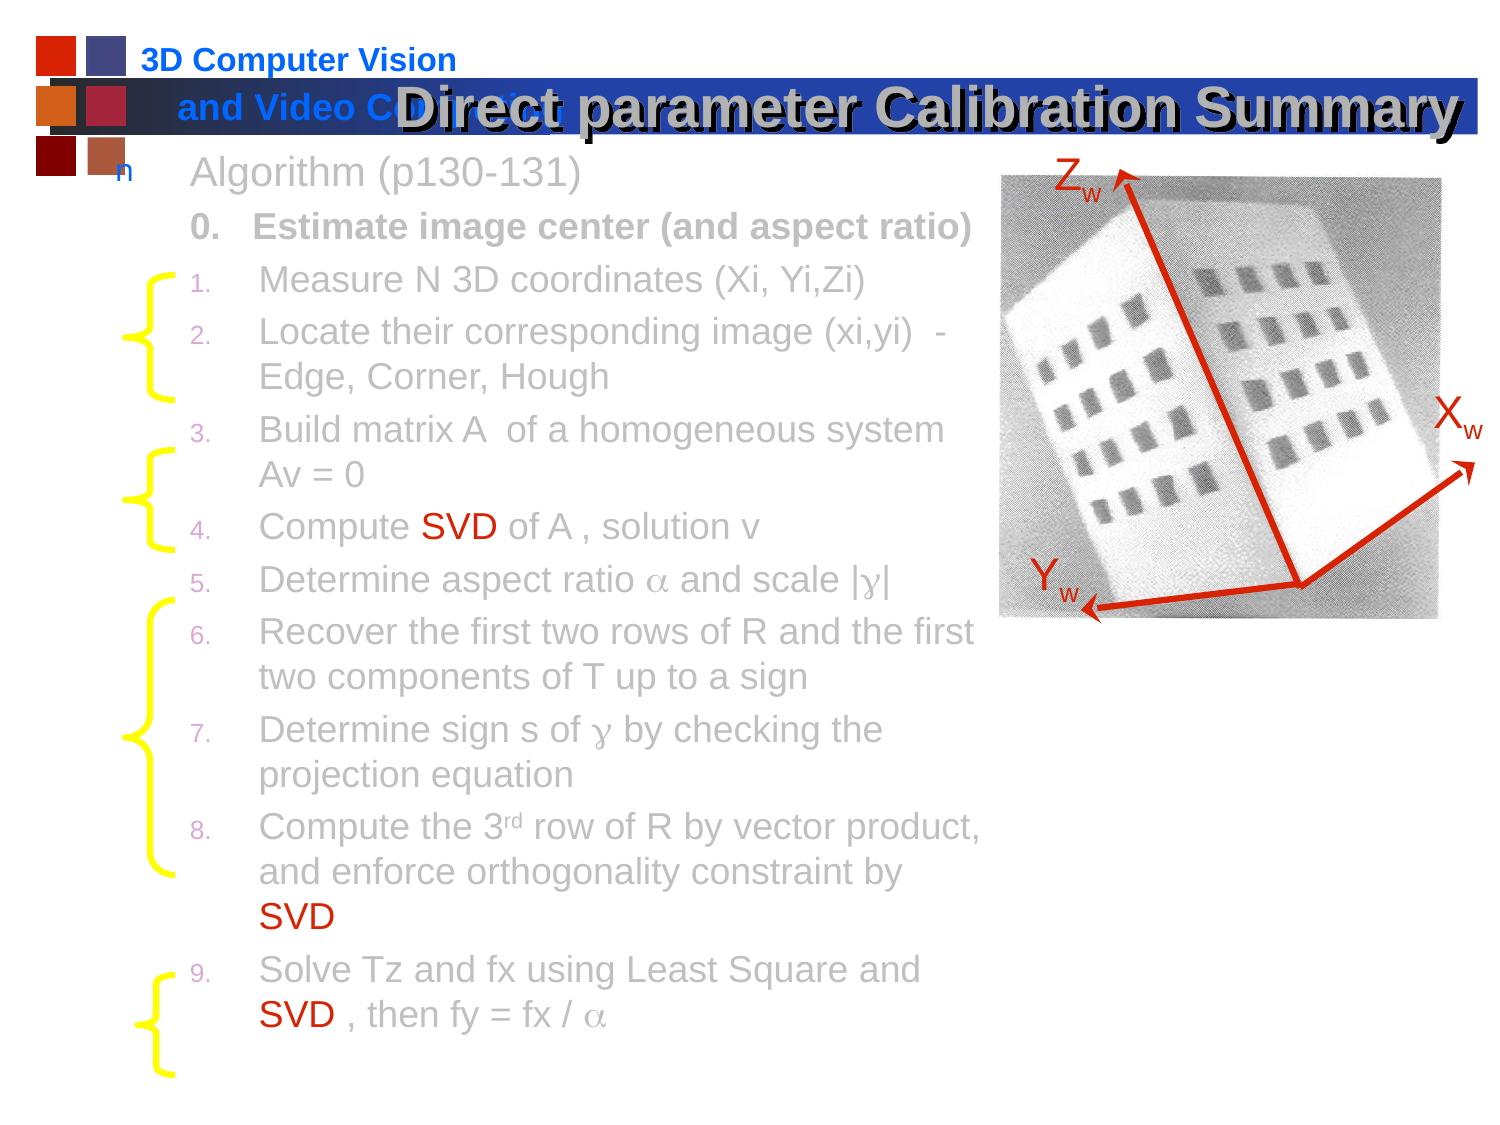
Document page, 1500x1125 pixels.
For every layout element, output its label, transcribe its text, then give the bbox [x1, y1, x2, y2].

text_box [137, 975, 175, 1075]
text_box [125, 450, 176, 550]
text_box [125, 600, 176, 876]
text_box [999, 137, 1500, 619]
list Algorithm (p130-131) 0. Estimate image center (and aspect ratio) Measure N 3D coordinates (Xi, Yi,Zi) Locate their corresponding image (xi,yi) - Edge, Corner, Hough Build matrix A of a homogeneous system Av = 0 Compute SVD of A , solution v Determine aspect ratio a and scale |g| Recover the first two rows of R and the first two components of T up to a sign Determine sign s of g by checking the projection equation Compute the 3rd row of R by vector product, and enforce orthogonality constraint by SVD Solve Tz and fx using Least Square and SVD , then fy = fx / a [99, 136, 1001, 1101]
text_box [125, 275, 176, 401]
title Direct parameter Calibration Summary [361, 46, 1495, 136]
